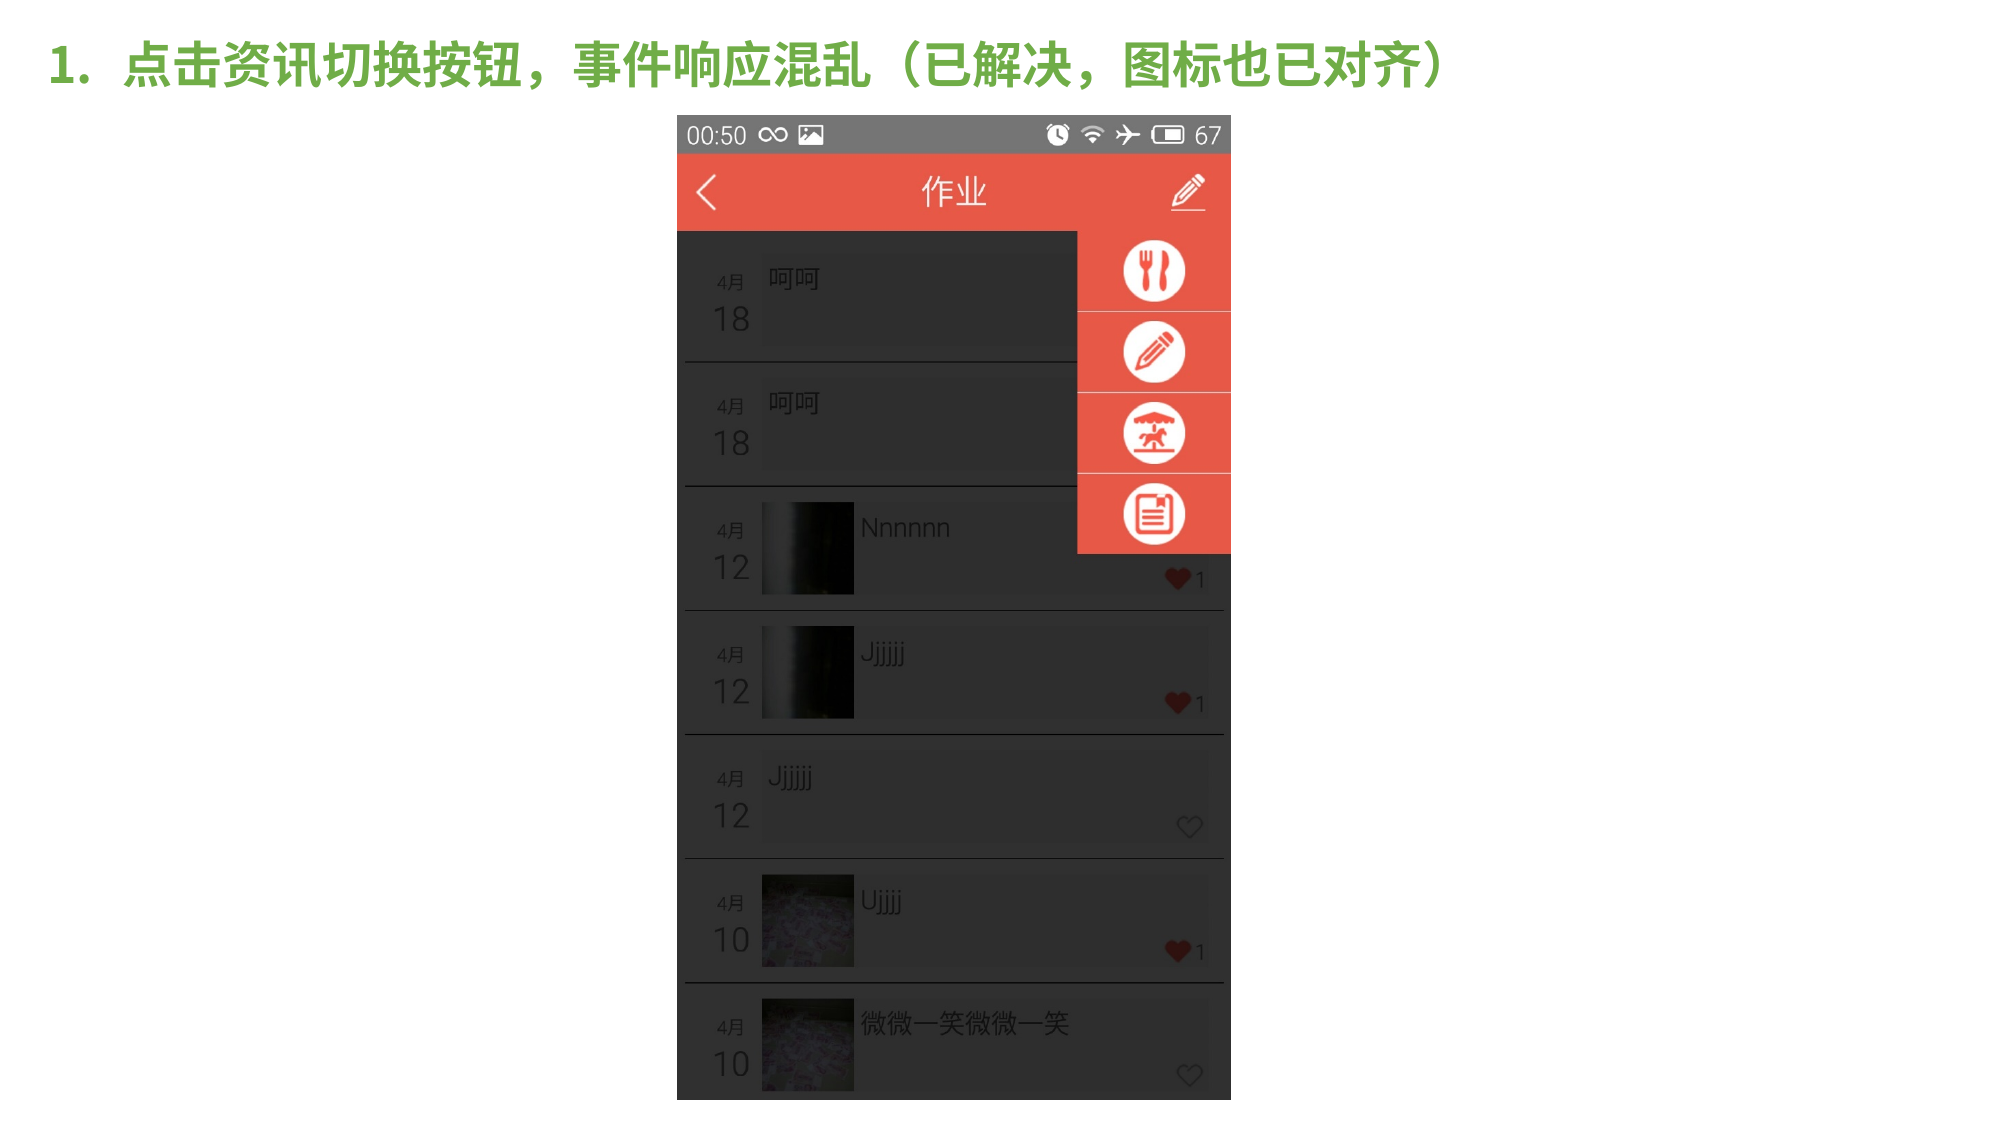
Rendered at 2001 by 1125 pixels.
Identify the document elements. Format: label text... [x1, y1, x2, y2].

subtitle 点击资讯切换按钮，事件响应混乱（已解决，图标也已对齐） [32, 32, 1981, 290]
picture [677, 115, 1231, 1100]
